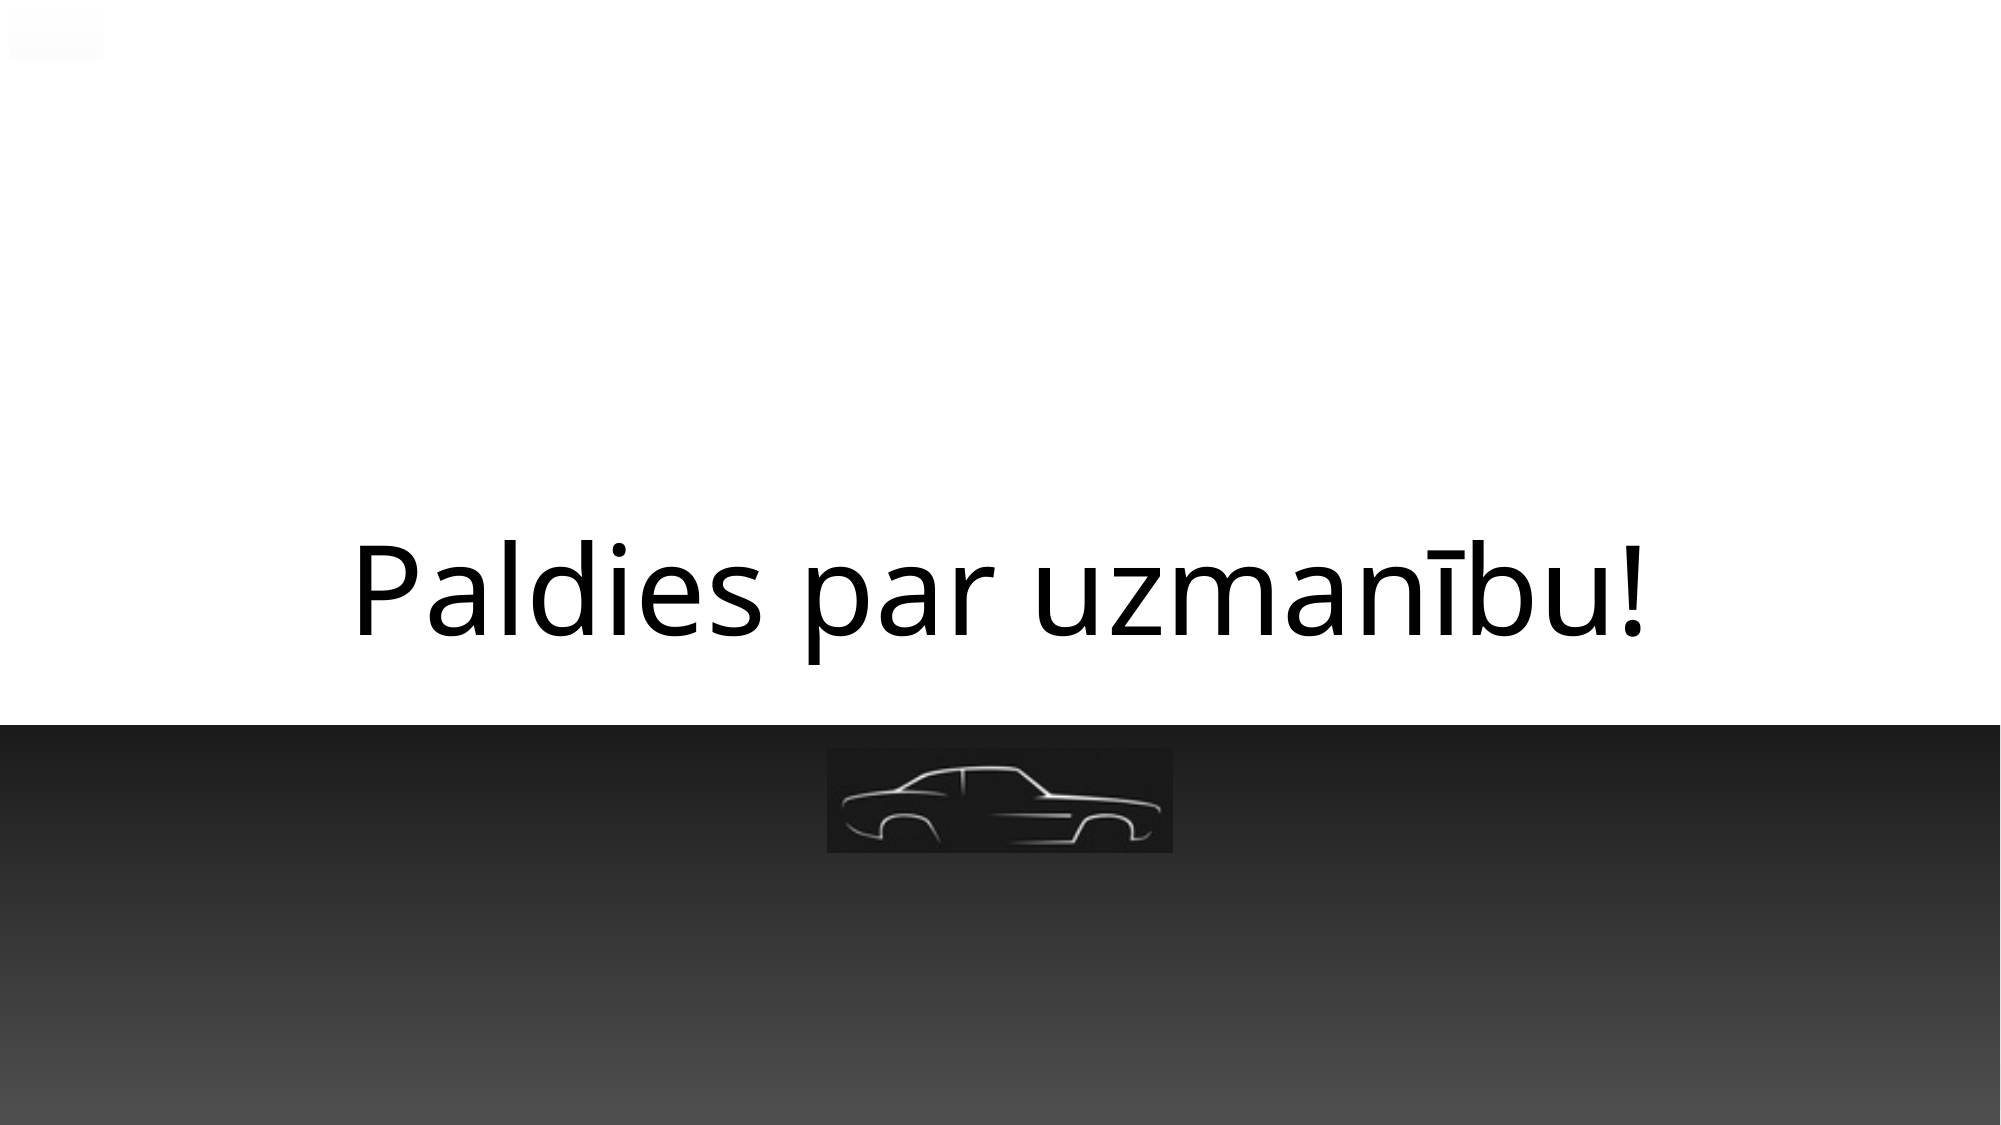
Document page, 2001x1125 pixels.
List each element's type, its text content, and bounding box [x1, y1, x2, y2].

picture [827, 748, 1173, 853]
title Paldies par uzmanību! [249, 278, 1750, 670]
